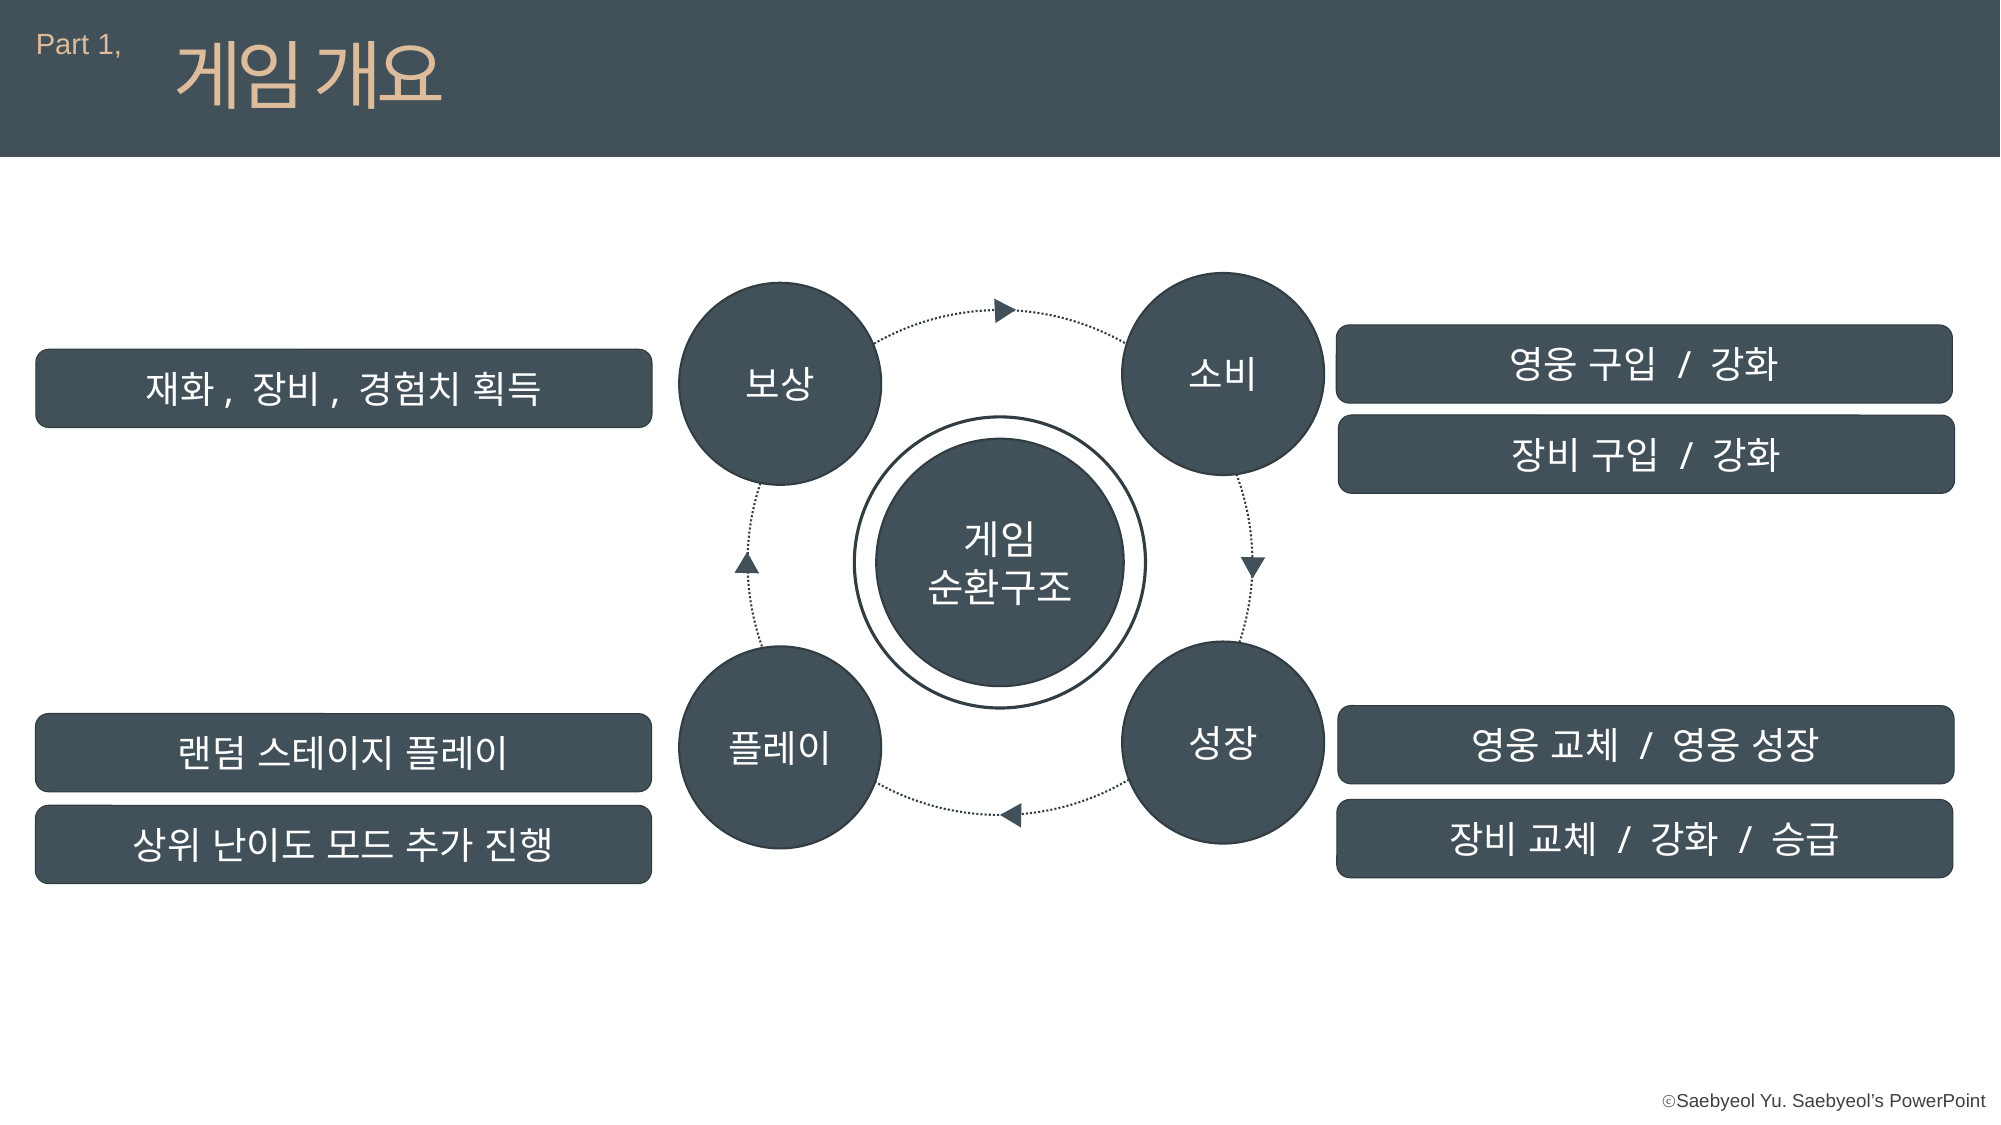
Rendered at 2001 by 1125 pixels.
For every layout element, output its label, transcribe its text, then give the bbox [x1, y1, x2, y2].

text_box [0, 0, 2000, 157]
text_box [1238, 556, 1268, 581]
text_box 소비 [1121, 271, 1326, 477]
text_box [997, 801, 1023, 830]
text_box 장비 교체 / 강화 / 승급 [1336, 799, 1953, 878]
text_box 성장 [1121, 640, 1326, 845]
text_box 게임 순환구조 [875, 437, 1125, 688]
text_box 랜덤 스테이지 플레이 [34, 712, 653, 793]
text_box 장비 구입 / 강화 [1338, 414, 1955, 494]
text_box [853, 415, 1147, 710]
text_box Part 1, [21, 18, 138, 68]
text_box 보상 [678, 281, 883, 486]
text_box 플레이 [678, 645, 883, 850]
text_box 영웅 구입 / 강화 [1335, 323, 1954, 405]
text_box 게임 개요 [158, 20, 834, 126]
text_box 영웅 교체 / 영웅 성장 [1336, 704, 1956, 785]
text_box [732, 549, 761, 575]
text_box 재화, 장비, 경험치 획득 [34, 348, 654, 429]
text_box [746, 309, 1254, 816]
text_box [993, 296, 1019, 325]
text_box 상위 난이도 모드 추가 진행 [35, 805, 652, 884]
